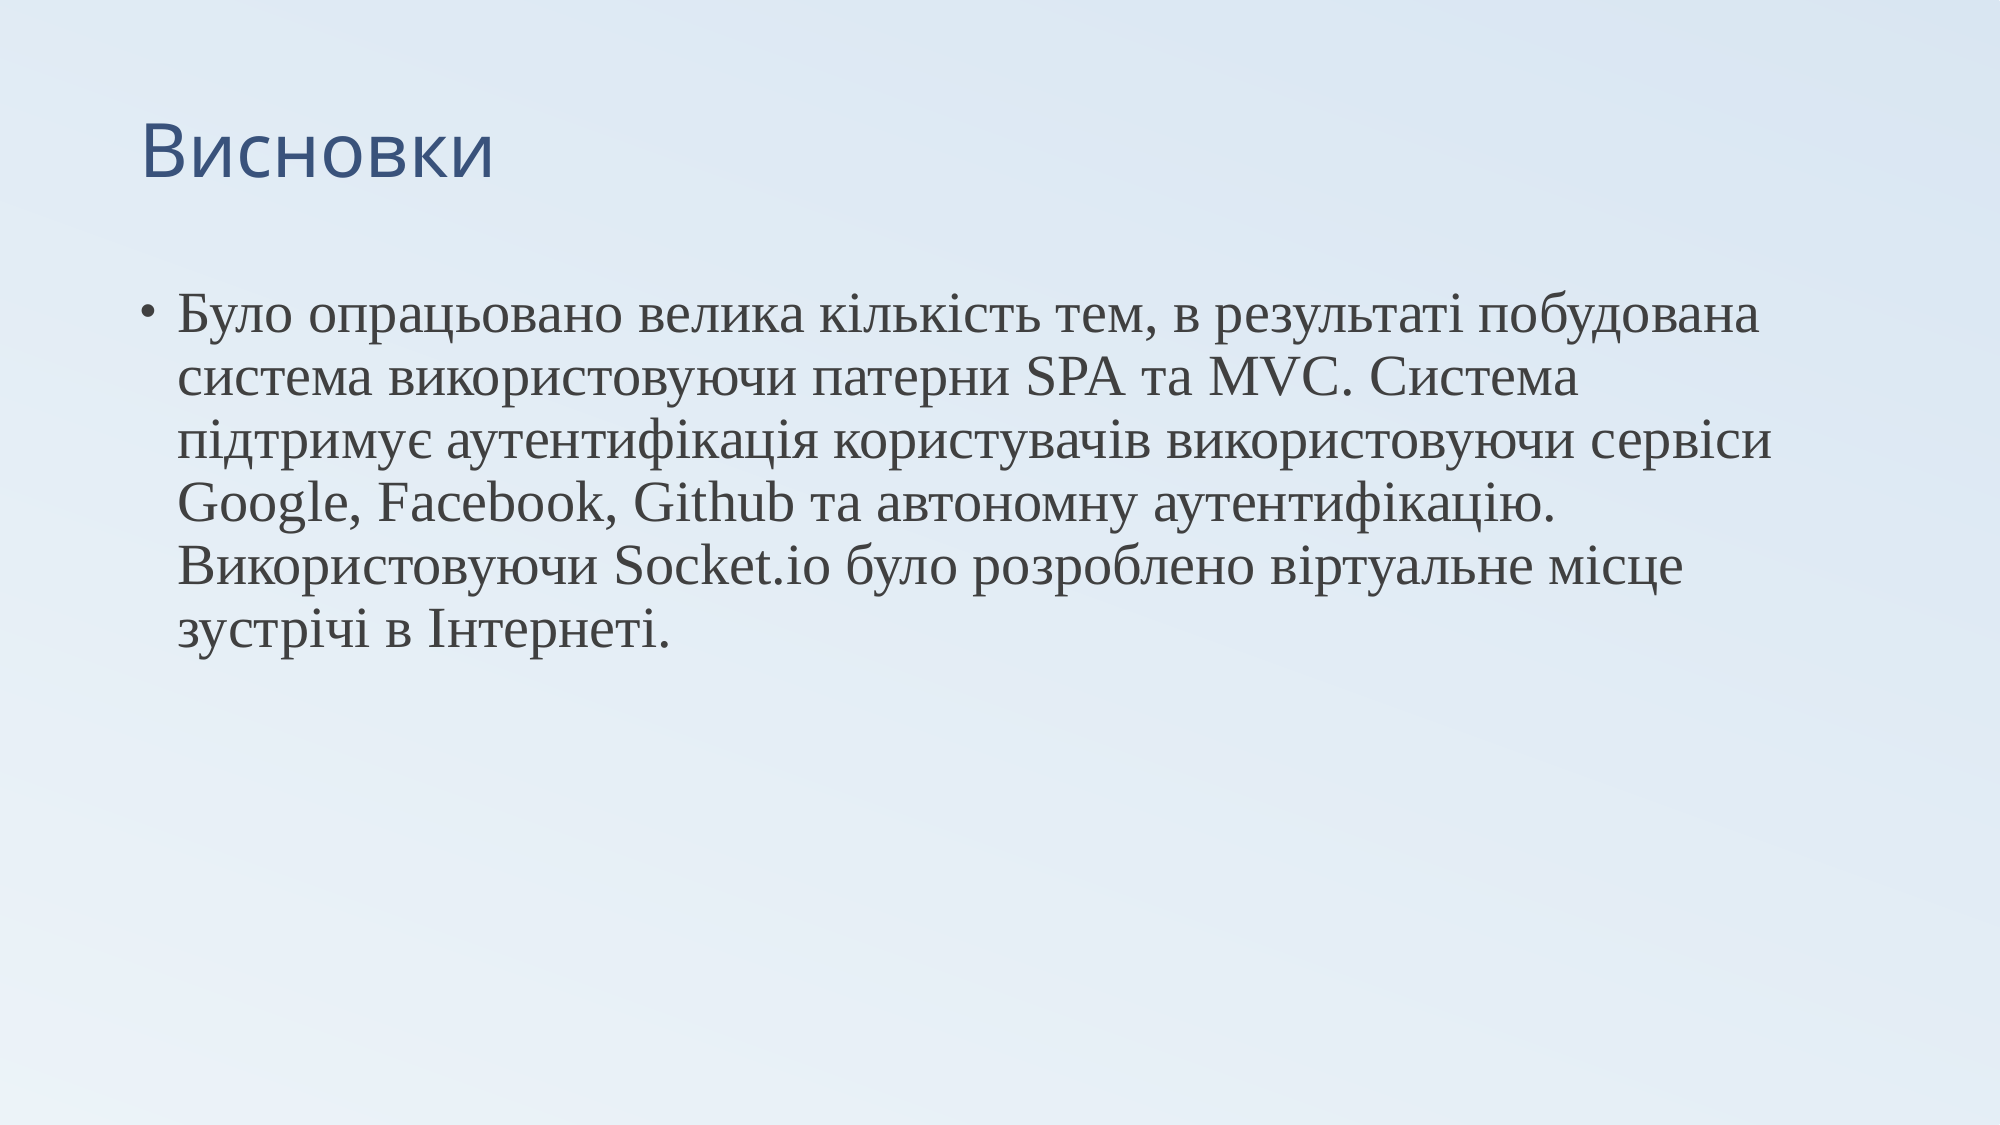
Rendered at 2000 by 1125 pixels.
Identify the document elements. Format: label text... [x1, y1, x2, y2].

list Було опрацьовано велика кількість тем, в результаті побудована система використовуючи патерни SPA та MVC. Система підтримує аутентифікація користувачів використовуючи сервіси Google, Facebook, Github та автономну аутентифікацію. Використовуючи Socket.io було розроблено віртуальне місце зустрічі в Інтернеті. [124, 275, 1813, 963]
title Висновки [124, 24, 1925, 200]
